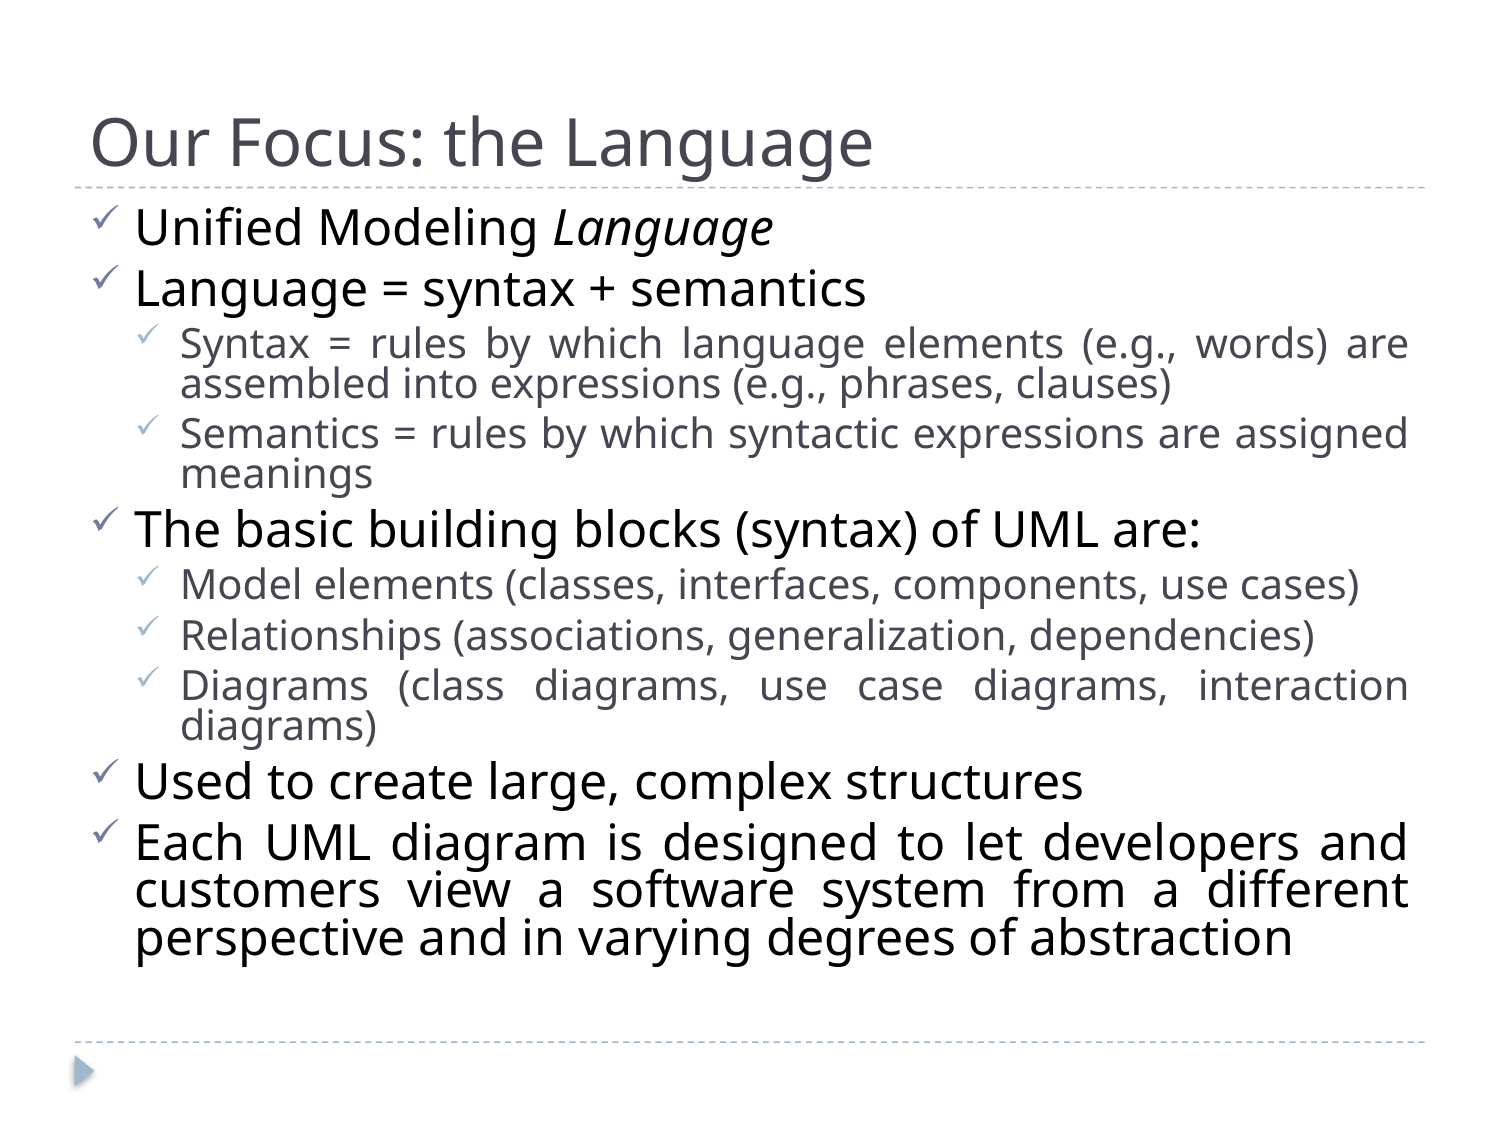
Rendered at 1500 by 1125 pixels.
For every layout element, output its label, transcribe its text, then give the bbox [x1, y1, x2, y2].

title Our Focus: the Language [75, 24, 1425, 188]
list Unified Modeling Language Language = syntax + semantics Syntax = rules by which language elements (e.g., words) are assembled into expressions (e.g., phrases, clauses) Semantics = rules by which syntactic expressions are assigned meanings The basic building blocks (syntax) of UML are: Model elements (classes, interfaces, components, use cases) Relationships (associations, generalization, dependencies) Diagrams (class diagrams, use case diagrams, interaction diagrams) Used to create large, complex structures Each UML diagram is designed to let developers and customers view a software system from a different perspective and in varying degrees of abstraction [75, 200, 1425, 1010]
